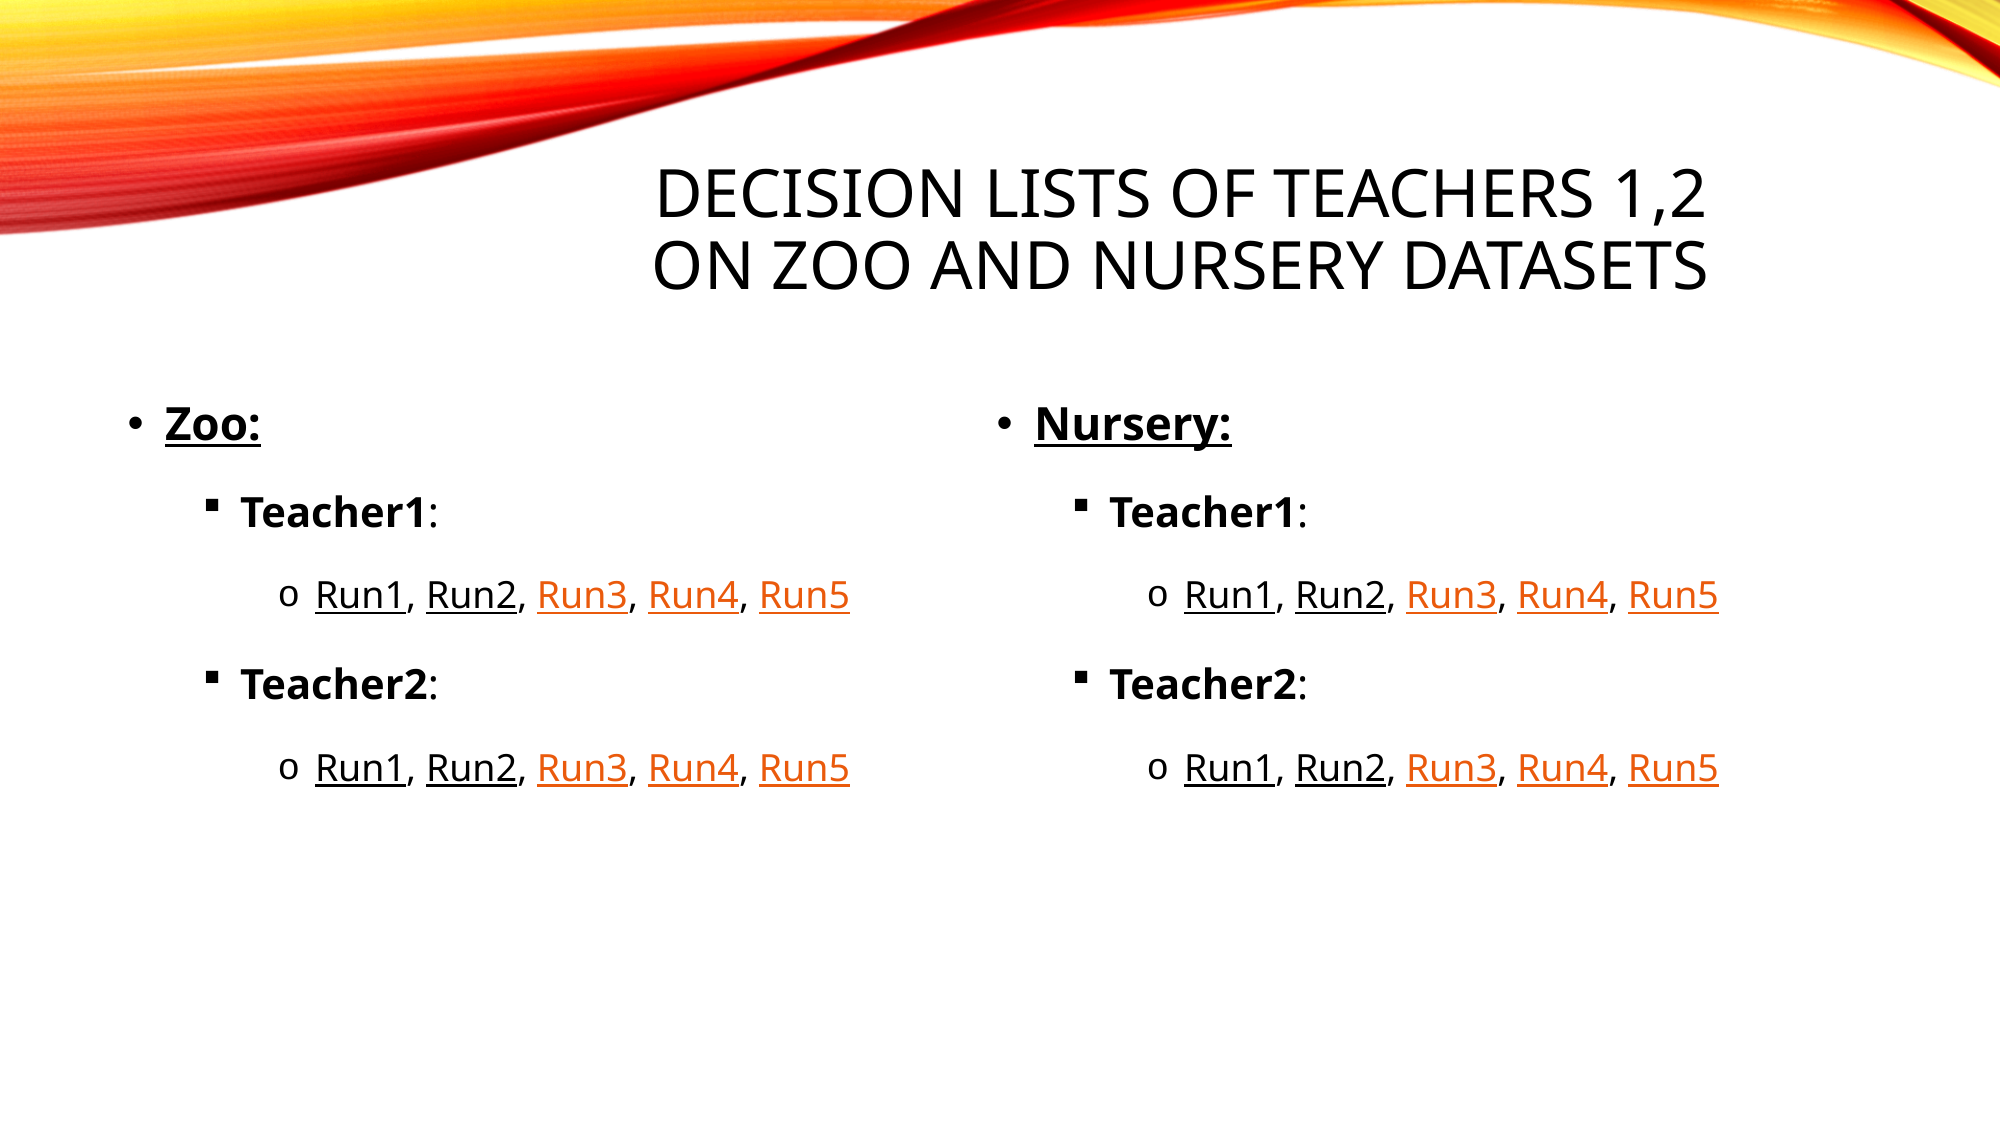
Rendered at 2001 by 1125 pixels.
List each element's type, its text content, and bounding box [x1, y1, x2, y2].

title Decision lists of teachers 1,2 on zoo and nursery datasets [474, 125, 1888, 338]
text_box Nursery: Teacher1: Run1, Run2, Run3, Run4, Run5 Teacher2: Run1, Run2, Run3, Run4, Run5 [981, 359, 1851, 1021]
picture [0, 0, 2000, 237]
list Zoo: Teacher1: Run1, Run2, Run3, Run4, Run5 Teacher2: Run1, Run2, Run3, Run4, Run5 [112, 360, 981, 1021]
